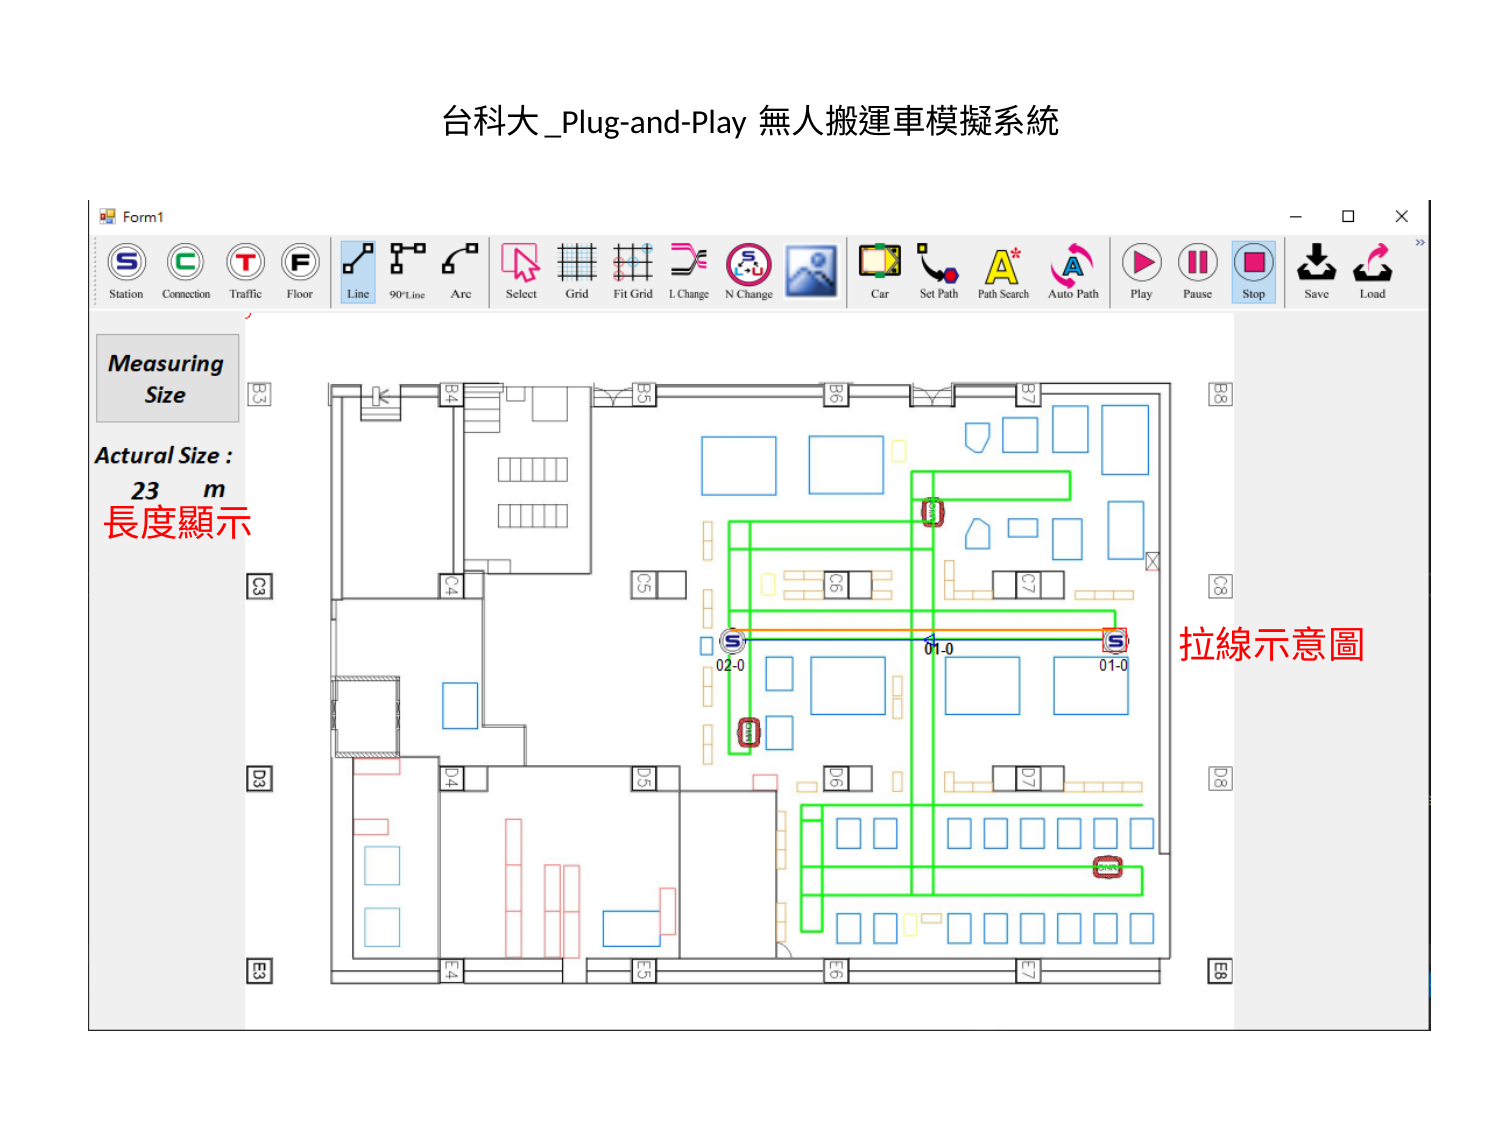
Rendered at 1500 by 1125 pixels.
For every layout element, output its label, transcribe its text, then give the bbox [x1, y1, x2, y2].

picture [87, 200, 1431, 1032]
title 台科大_Plug-and-Play 無人搬運車模擬系統 [75, 92, 1425, 206]
